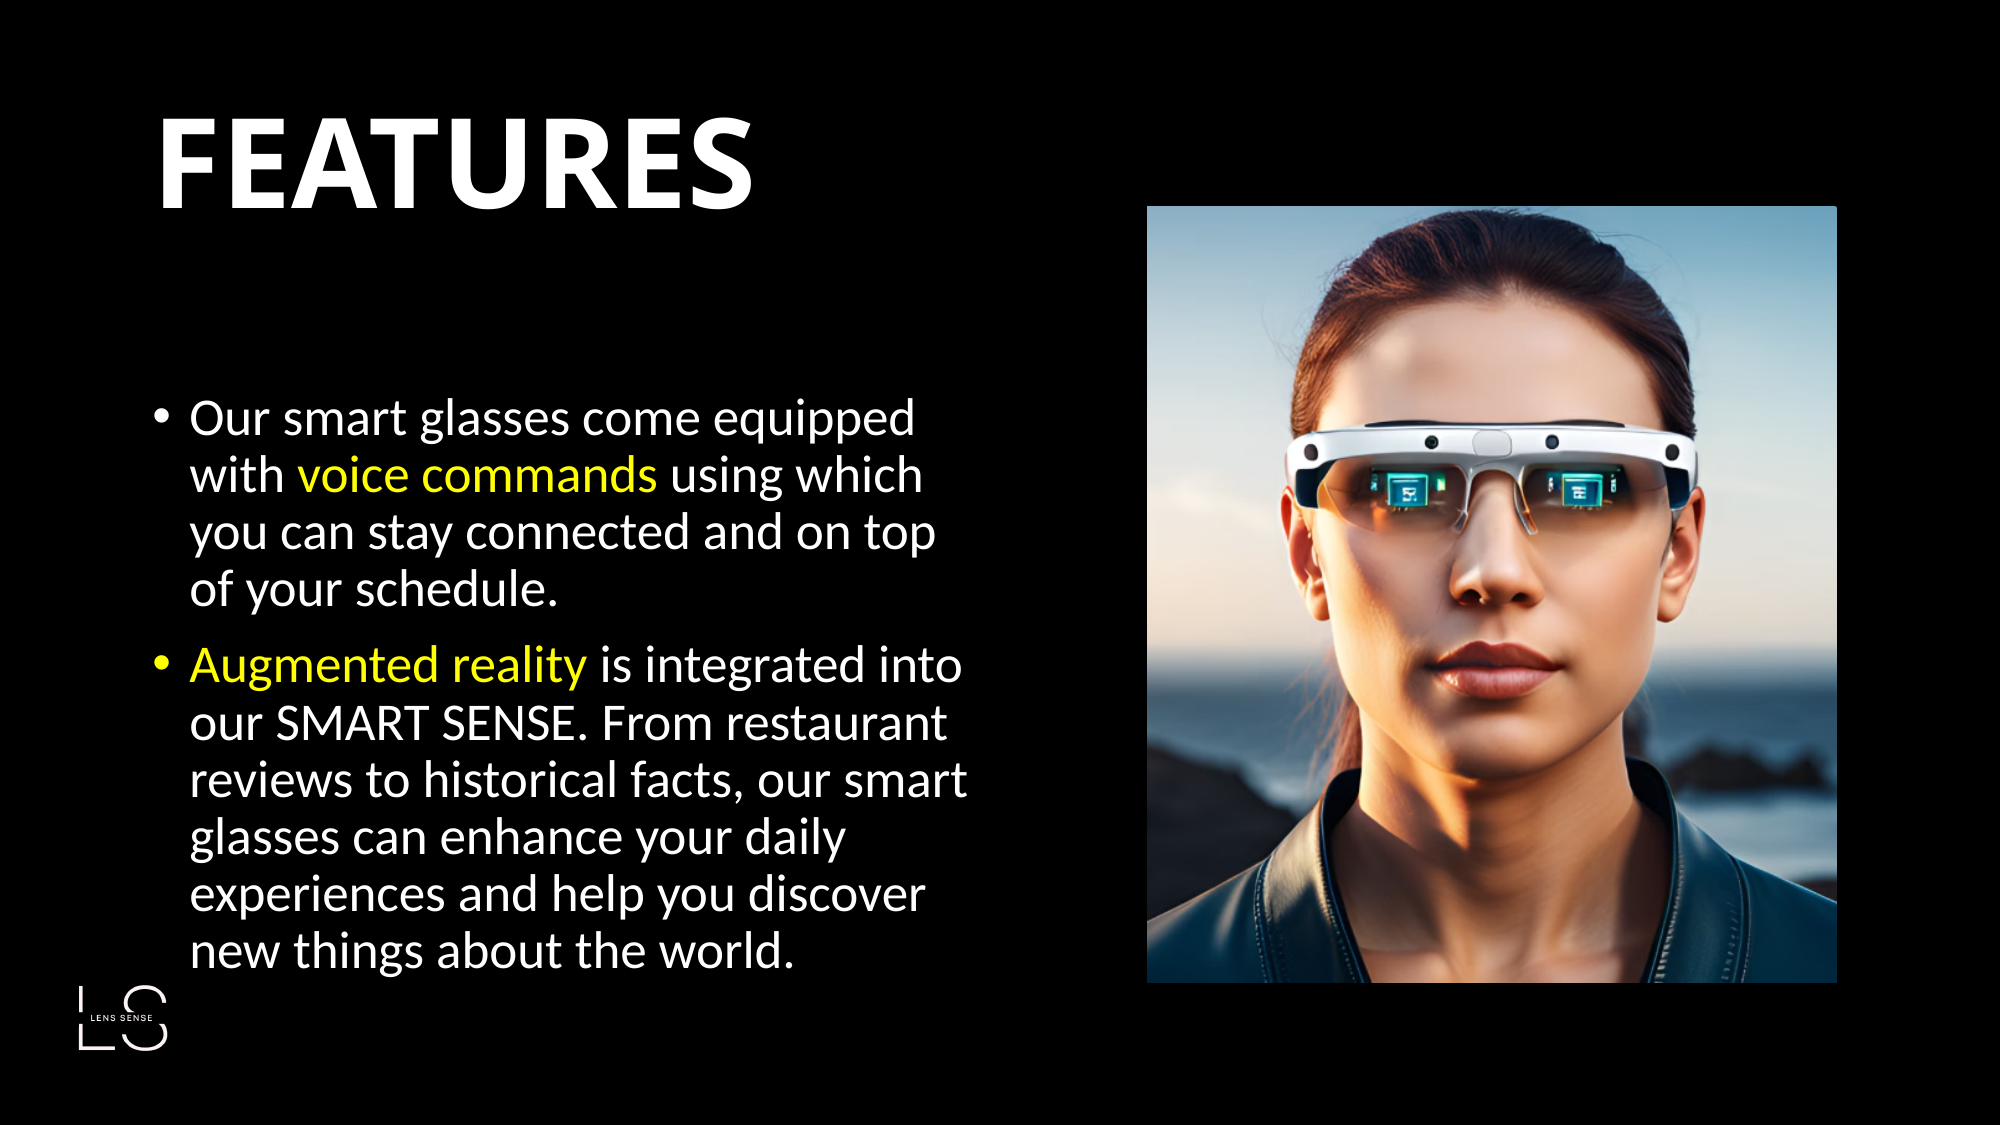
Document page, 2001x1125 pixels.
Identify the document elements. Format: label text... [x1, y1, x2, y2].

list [1147, 206, 1837, 983]
title FEATURES [137, 59, 1863, 278]
list Our smart glasses come equipped with voice commands using which you can stay connected and on top of your schedule. Augmented reality is integrated into our SMART SENSE. From restaurant reviews to historical facts, our smart glasses can enhance your daily experiences and help you discover new things about the world. [137, 299, 988, 1014]
picture [49, 946, 192, 1087]
